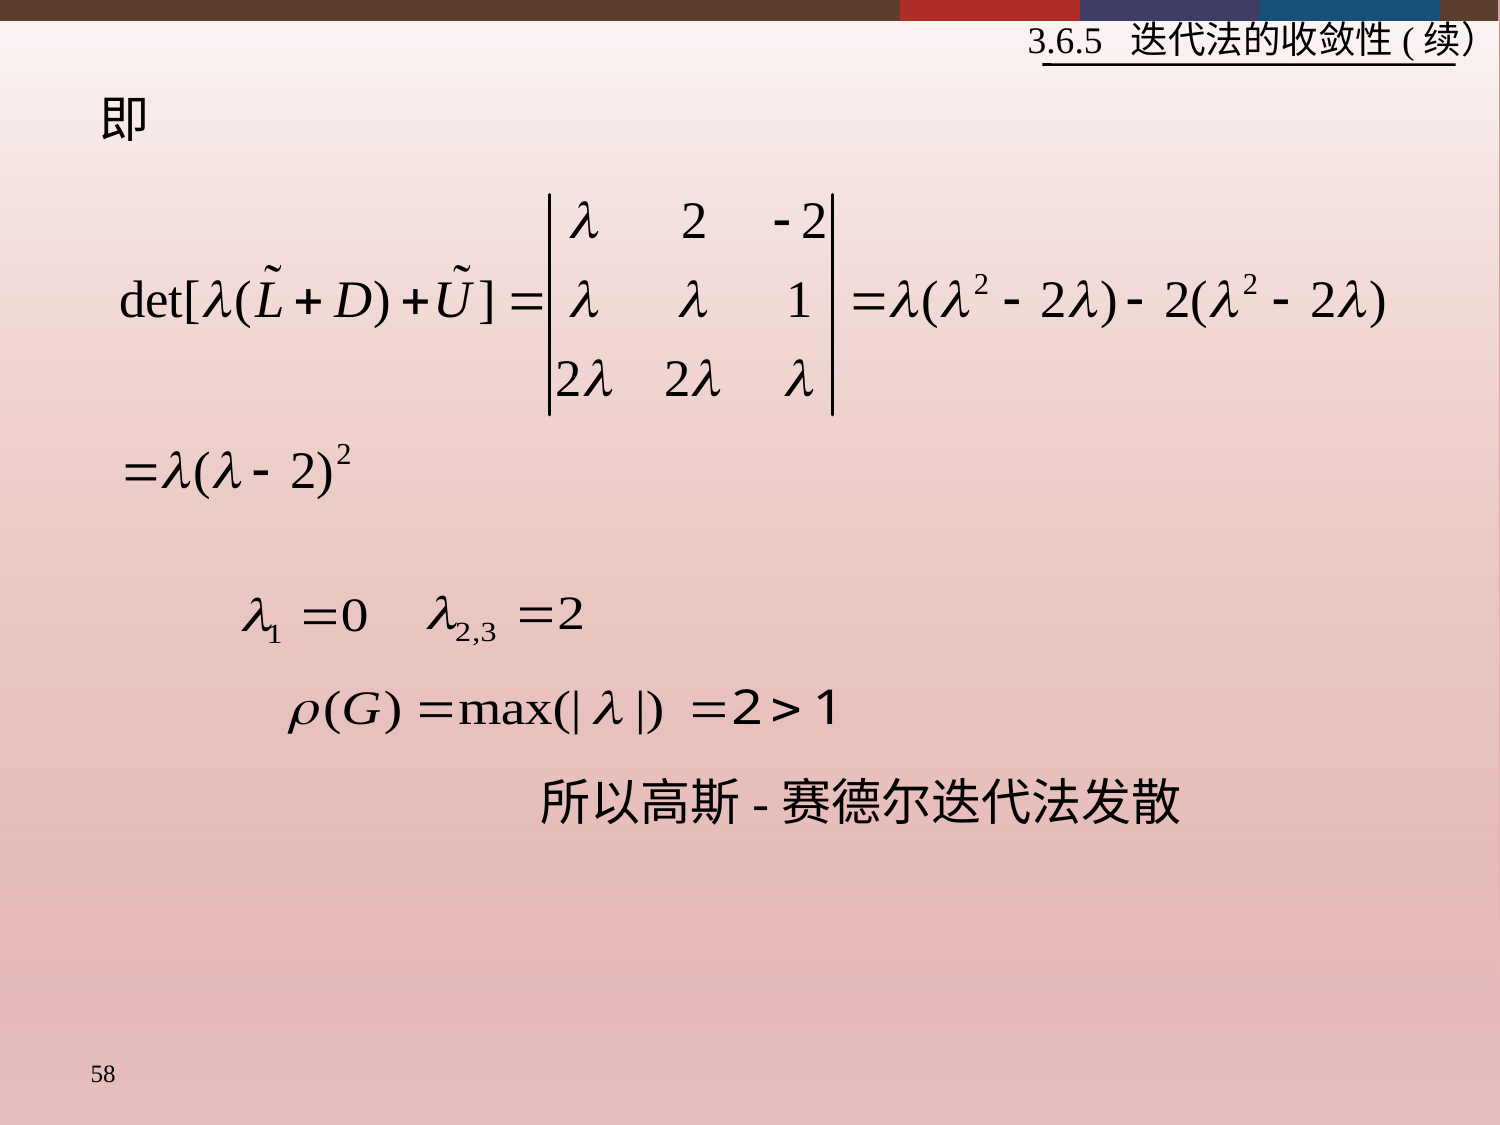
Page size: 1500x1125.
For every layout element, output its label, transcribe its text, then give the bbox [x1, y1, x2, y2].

text_box 所以高斯-赛德尔迭代法发散 [525, 763, 1196, 838]
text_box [232, 582, 377, 656]
text_box 即 [85, 67, 166, 155]
slide_number 58 [75, 1042, 426, 1103]
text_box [111, 184, 1395, 510]
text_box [1025, 0, 1500, 70]
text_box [277, 680, 676, 746]
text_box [417, 580, 594, 658]
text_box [678, 680, 761, 734]
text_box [761, 680, 850, 734]
